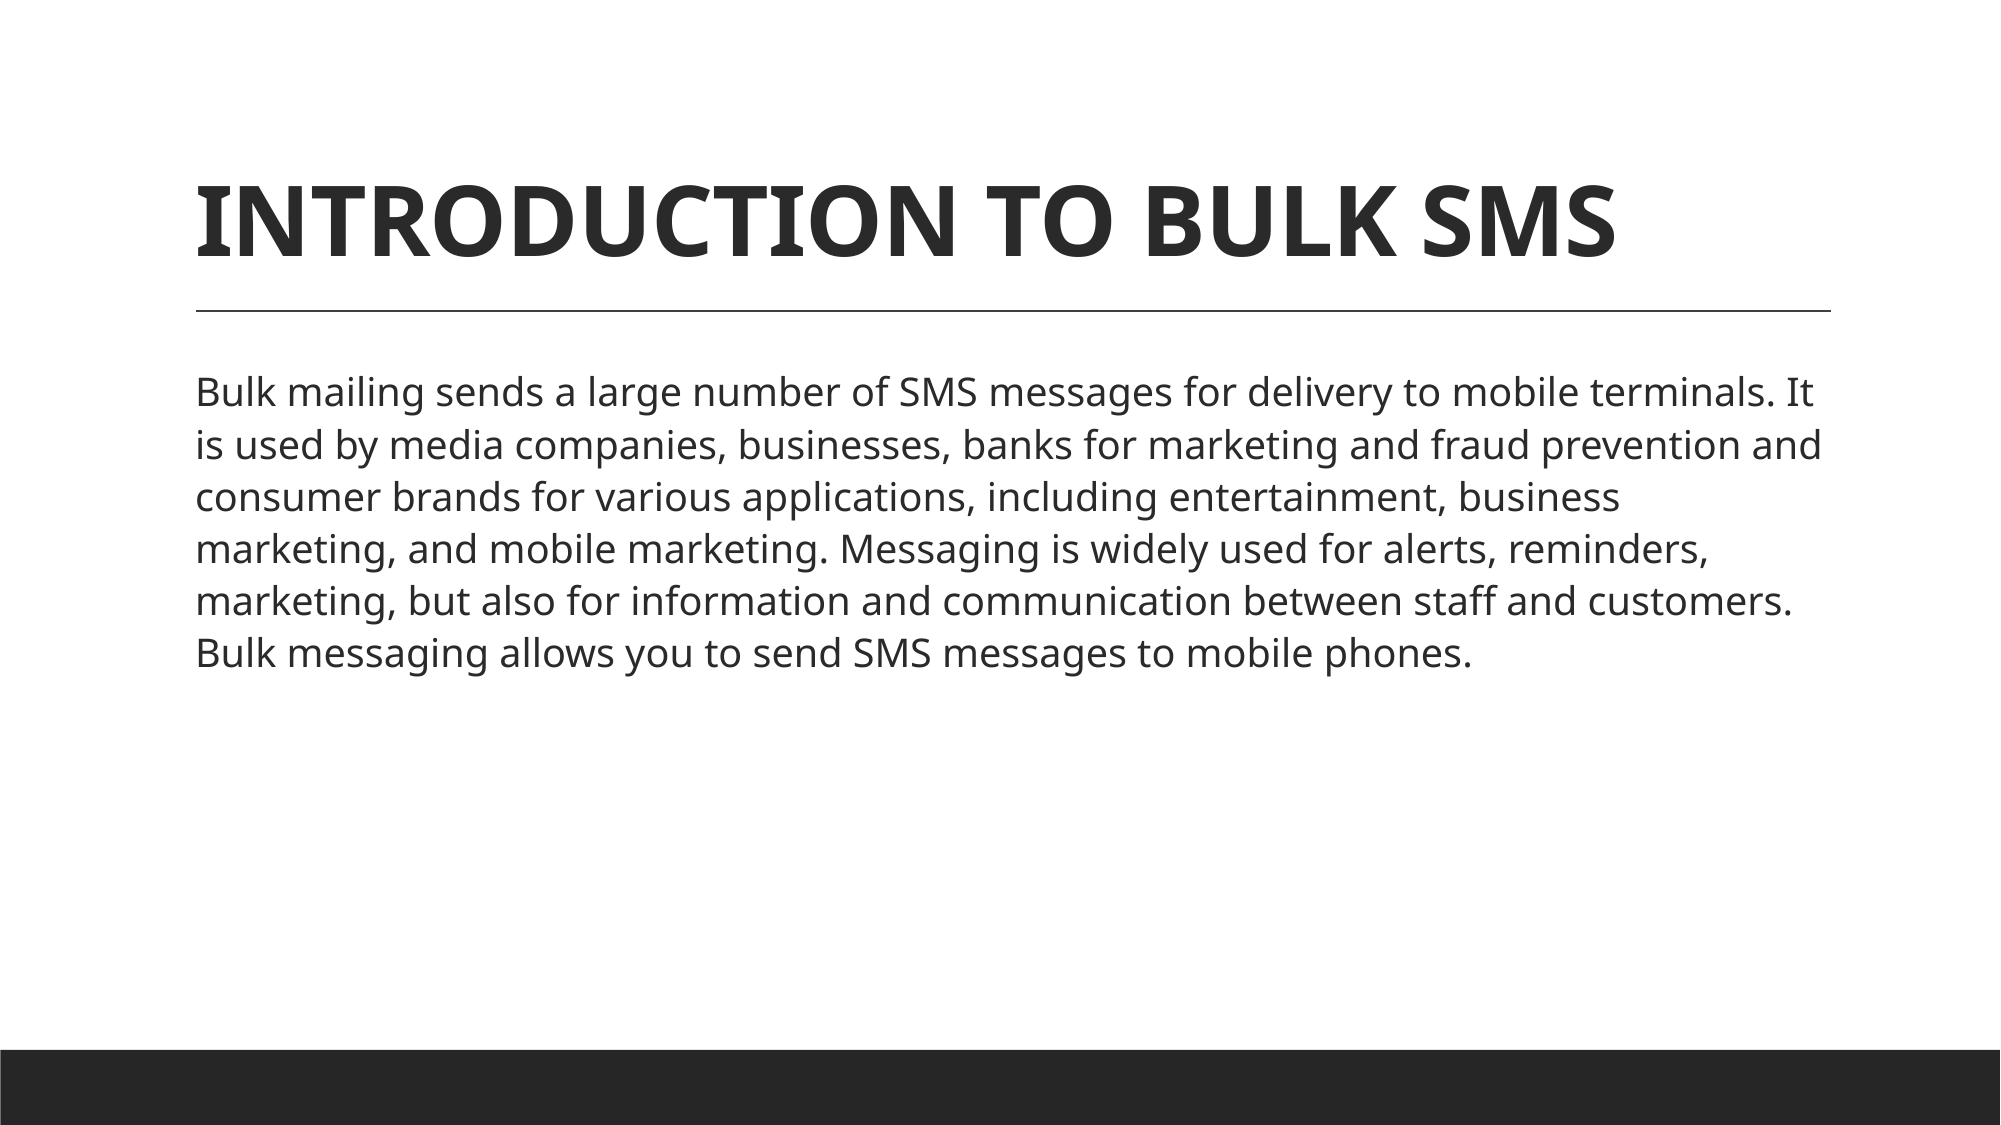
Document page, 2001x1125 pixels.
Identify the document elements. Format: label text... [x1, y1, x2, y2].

title INTRODUCTION TO BULK SMS [180, 47, 1830, 285]
list Bulk mailing sends a large number of SMS messages for delivery to mobile terminals. It is used by media companies, businesses, banks for marketing and fraud prevention and consumer brands for various applications, including entertainment, business marketing, and mobile marketing. Messaging is widely used for alerts, reminders, marketing, but also for information and communication between staff and customers. Bulk messaging allows you to send SMS messages to mobile phones. [180, 355, 1830, 963]
